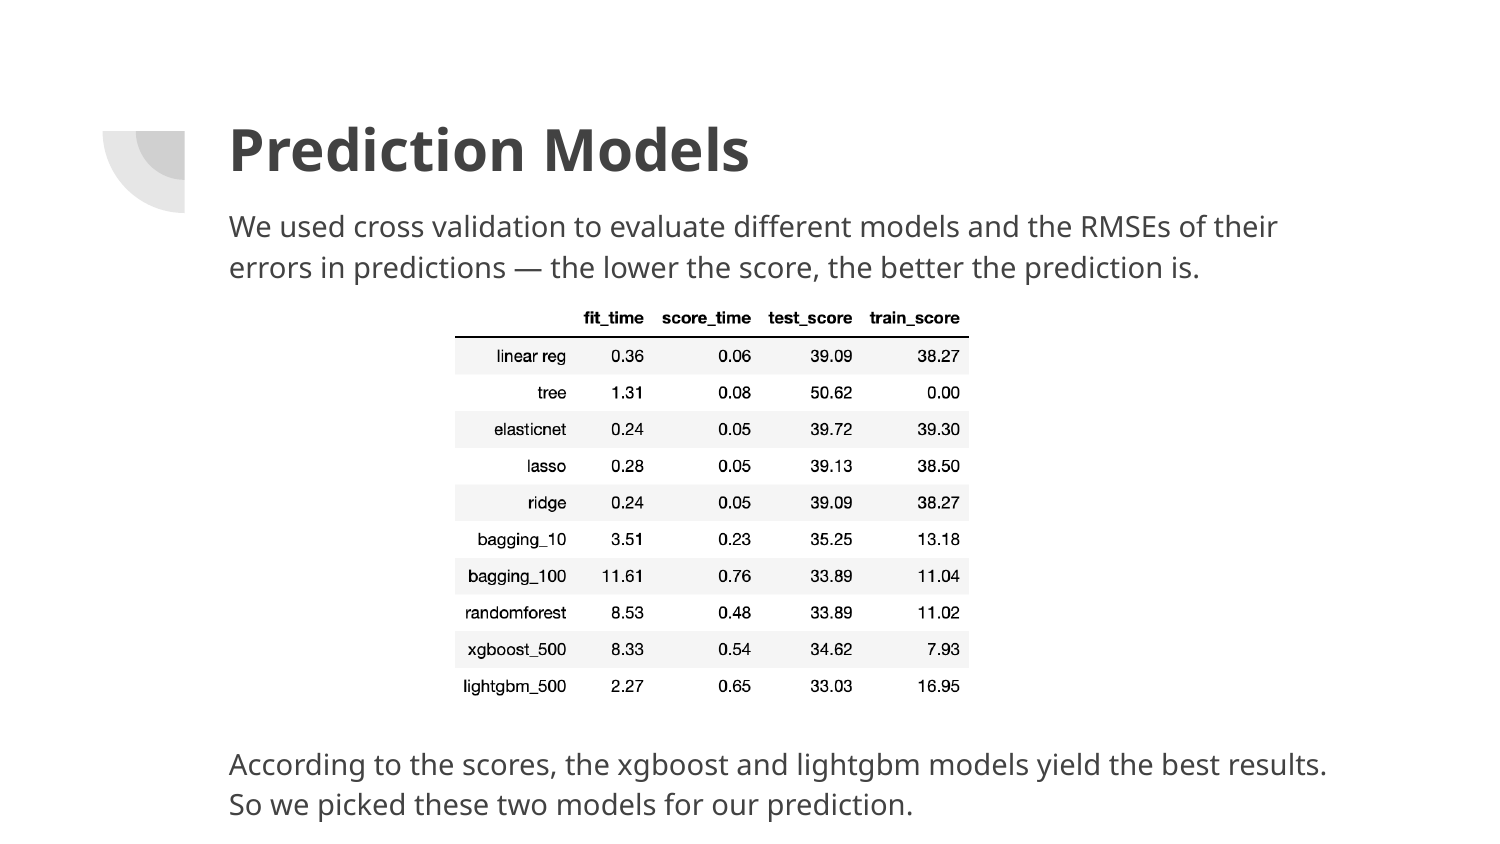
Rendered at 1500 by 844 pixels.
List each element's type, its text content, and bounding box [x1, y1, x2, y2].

picture [452, 288, 974, 707]
list We used cross validation to evaluate different models and the RMSEs of their errors in predictions — the lower the score, the better the prediction is. According to the scores, the xgboost and lightgbm models yield the best results. So we picked these two models for our prediction. [213, 188, 1368, 289]
title Prediction Models [213, 98, 1368, 188]
